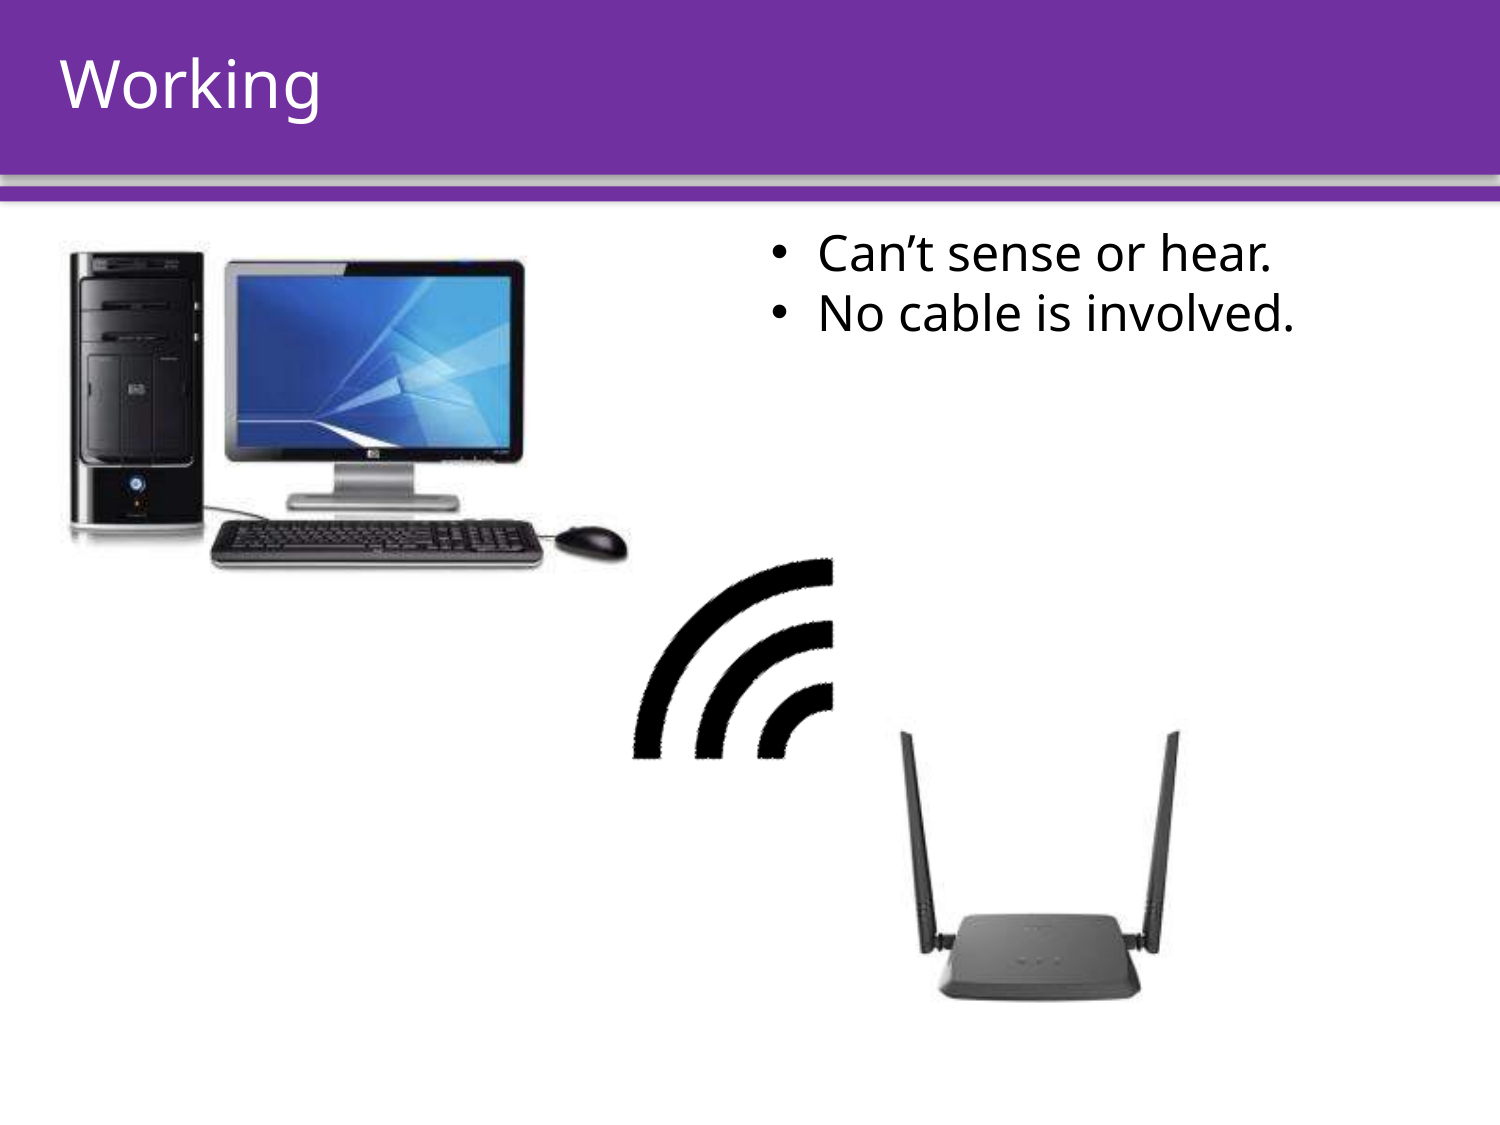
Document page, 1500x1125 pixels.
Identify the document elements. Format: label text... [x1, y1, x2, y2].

picture [44, 226, 1209, 1031]
title Working [44, 0, 1464, 175]
text_box Can’t sense or hear. No cable is involved. [756, 213, 1324, 349]
